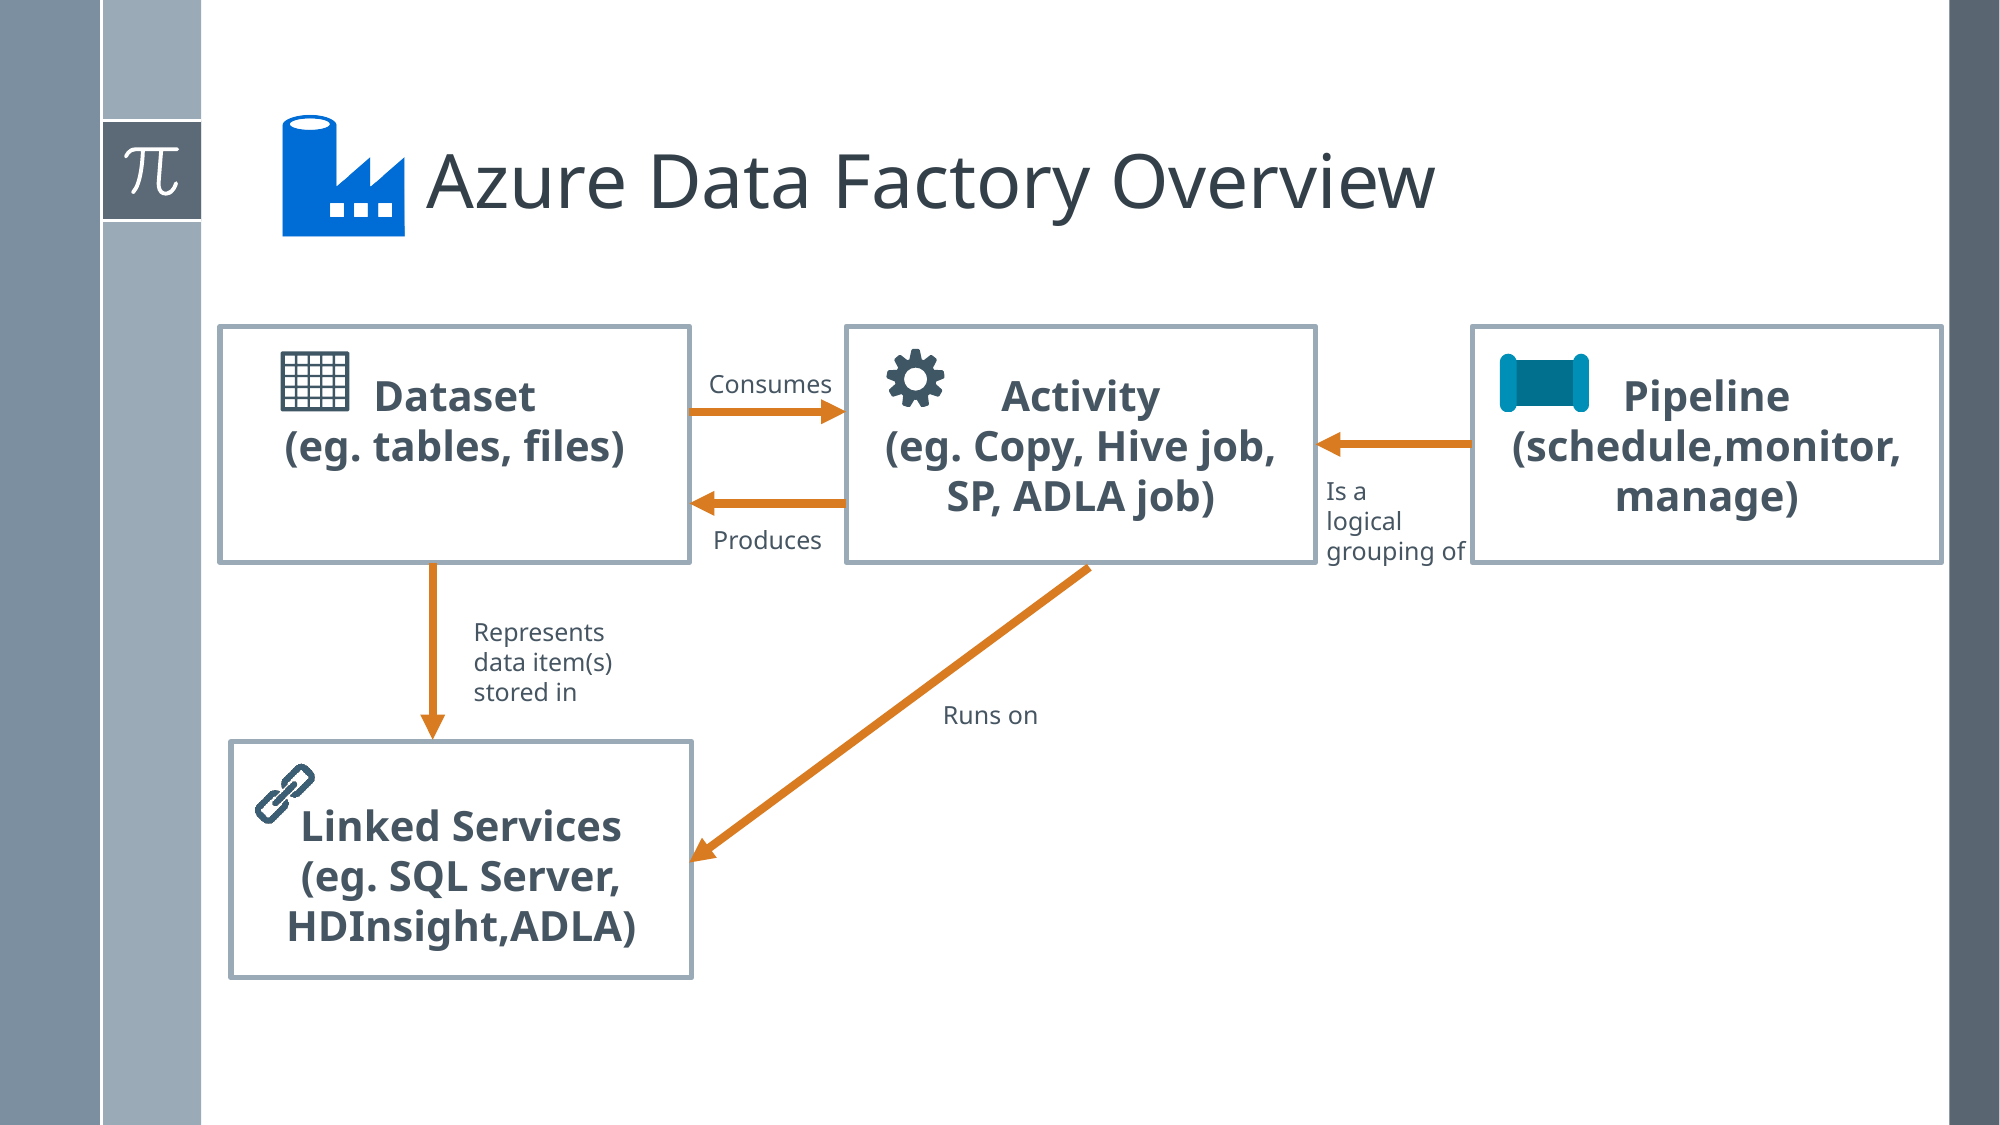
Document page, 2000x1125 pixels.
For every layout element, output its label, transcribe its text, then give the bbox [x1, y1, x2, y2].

title Azure Data Factory Overview [261, 29, 1867, 233]
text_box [1472, 326, 1942, 563]
text_box Produces [698, 517, 838, 562]
text_box Represents data item(s) stored in [459, 608, 628, 714]
text_box Is a logical grouping of [1311, 468, 1481, 573]
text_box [846, 326, 1316, 563]
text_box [230, 741, 692, 978]
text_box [220, 326, 690, 563]
text_box Consumes [694, 361, 846, 407]
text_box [689, 567, 1090, 863]
picture [279, 111, 408, 240]
